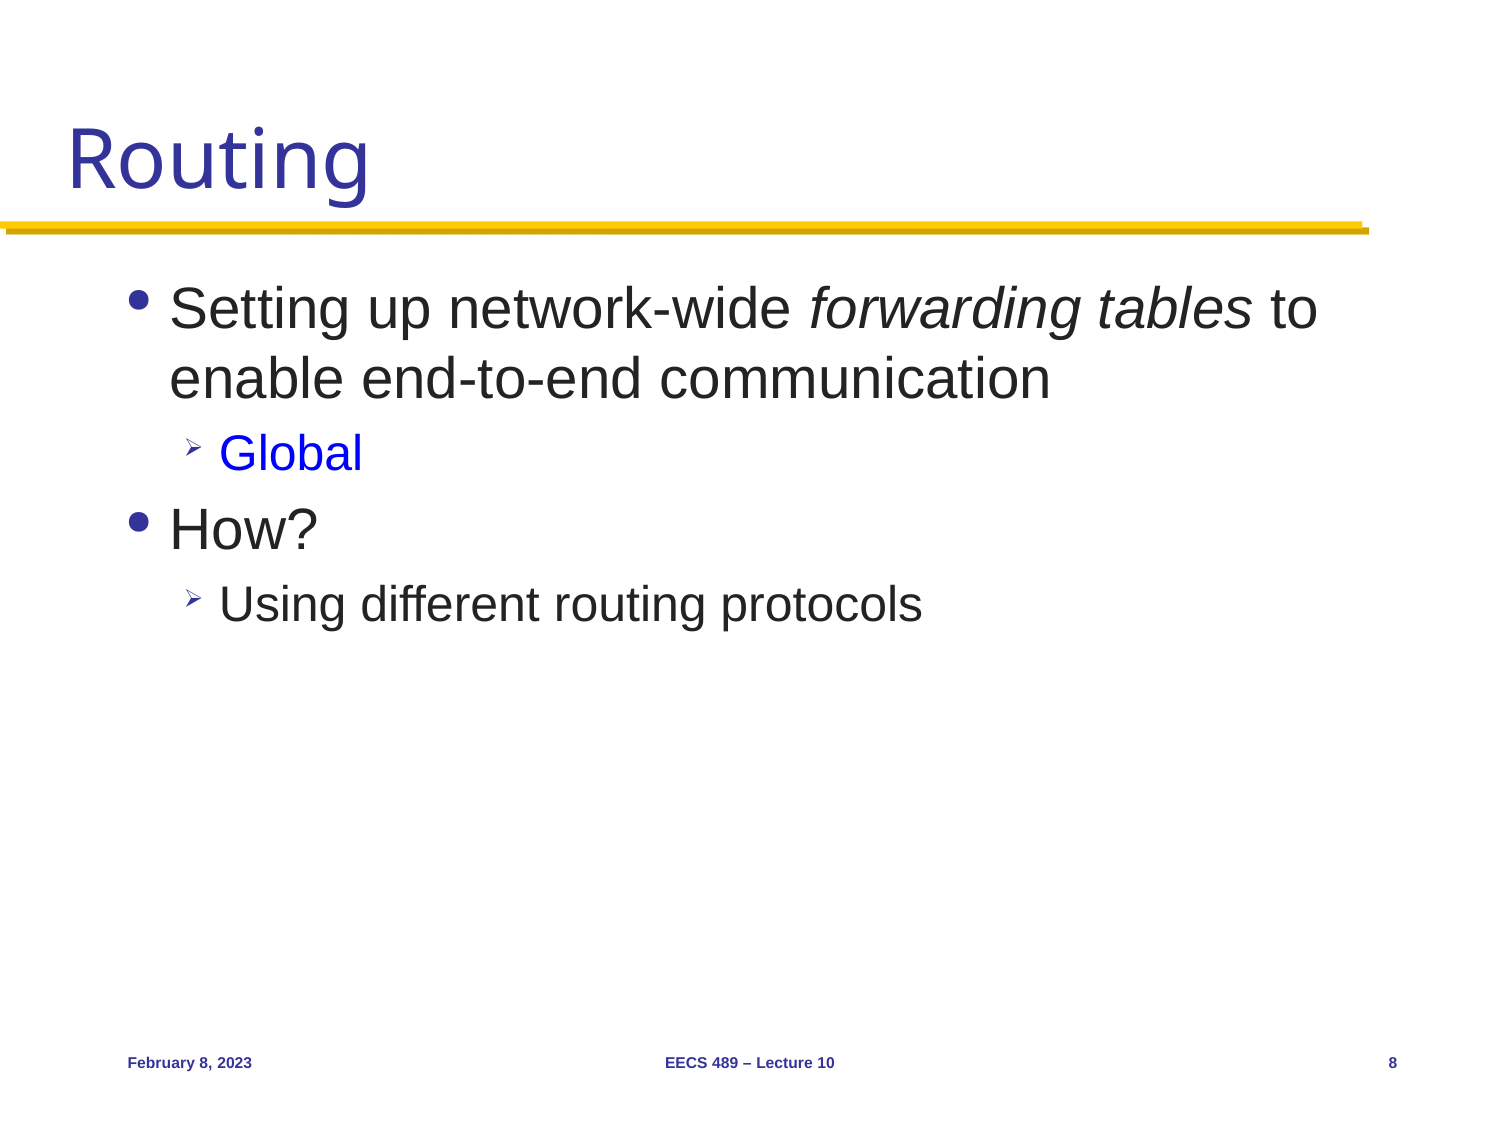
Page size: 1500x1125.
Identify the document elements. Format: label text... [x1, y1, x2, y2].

slide_number 8 [1312, 1024, 1413, 1101]
footer EECS 489 – Lecture 10 [512, 1024, 988, 1101]
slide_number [112, 1024, 426, 1101]
title Routing [49, 24, 1451, 213]
list Setting up network-wide forwarding tables to enable end-to-end communication Global How? Using different routing protocols [112, 262, 1413, 988]
